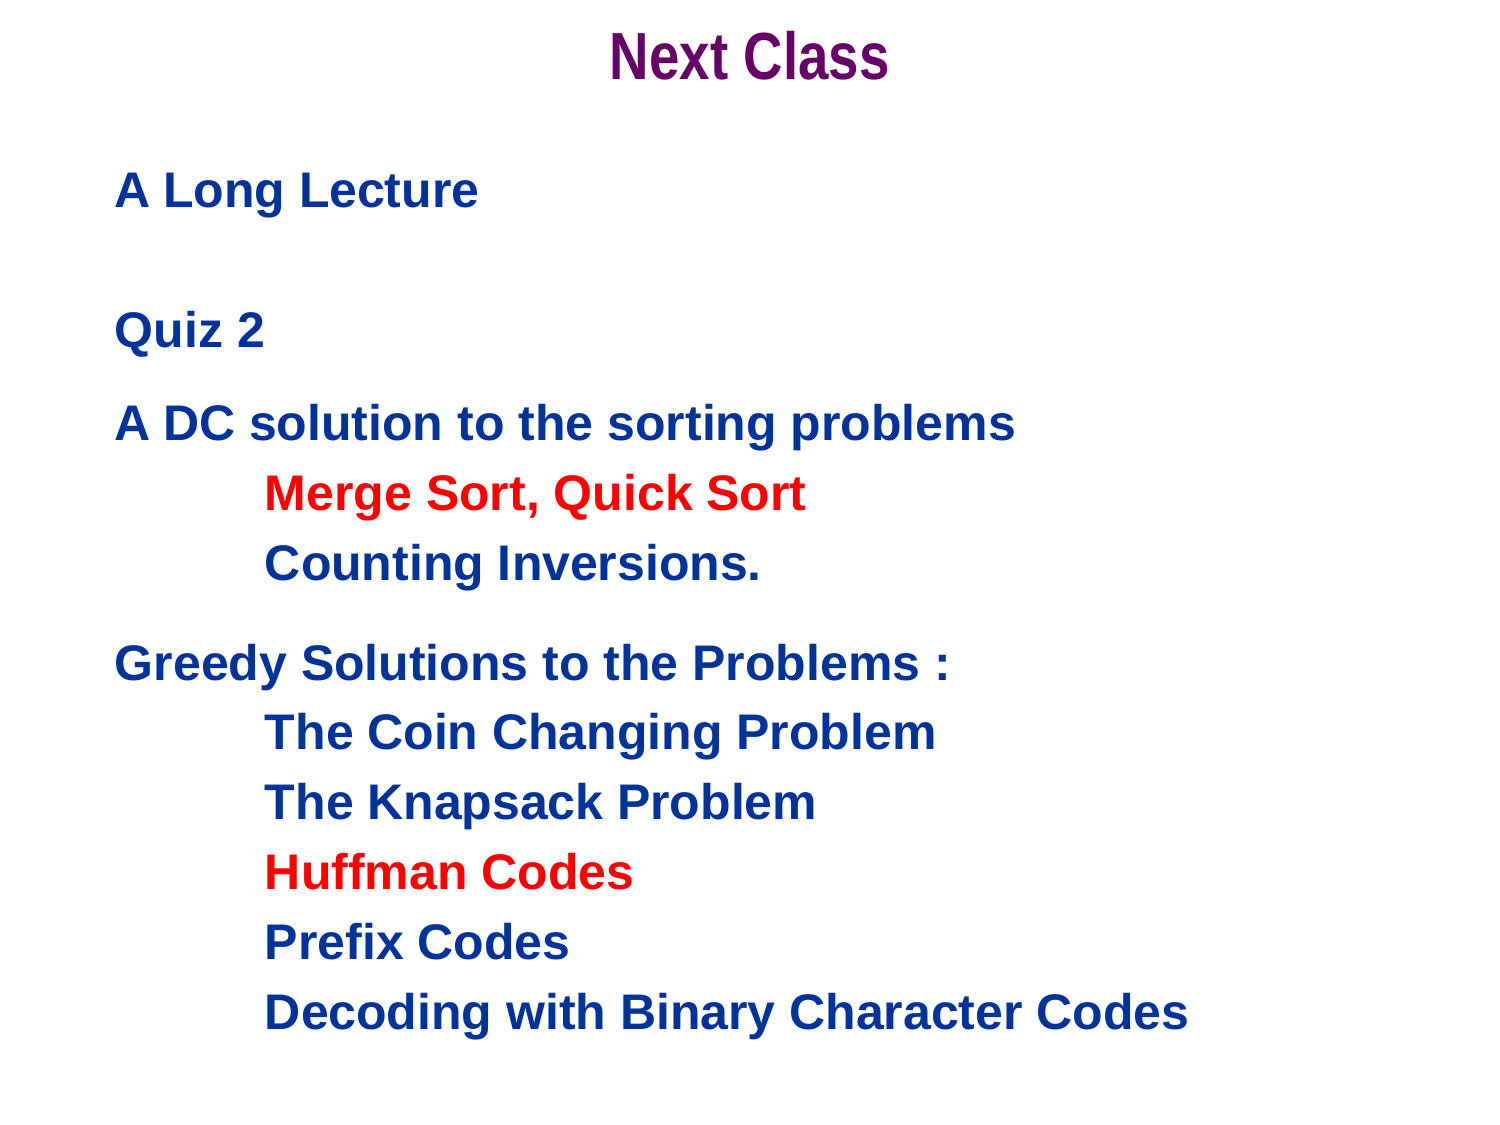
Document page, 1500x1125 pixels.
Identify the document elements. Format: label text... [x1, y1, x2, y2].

title Next Class [0, 0, 1500, 126]
list A Long Lecture Quiz 2 A DC solution to the sorting problems Merge Sort, Quick Sort Counting Inversions. Greedy Solutions to the Problems : The Coin Changing Problem The Knapsack Problem Huffman Codes Prefix Codes Decoding with Binary Character Codes [99, 149, 1388, 1038]
